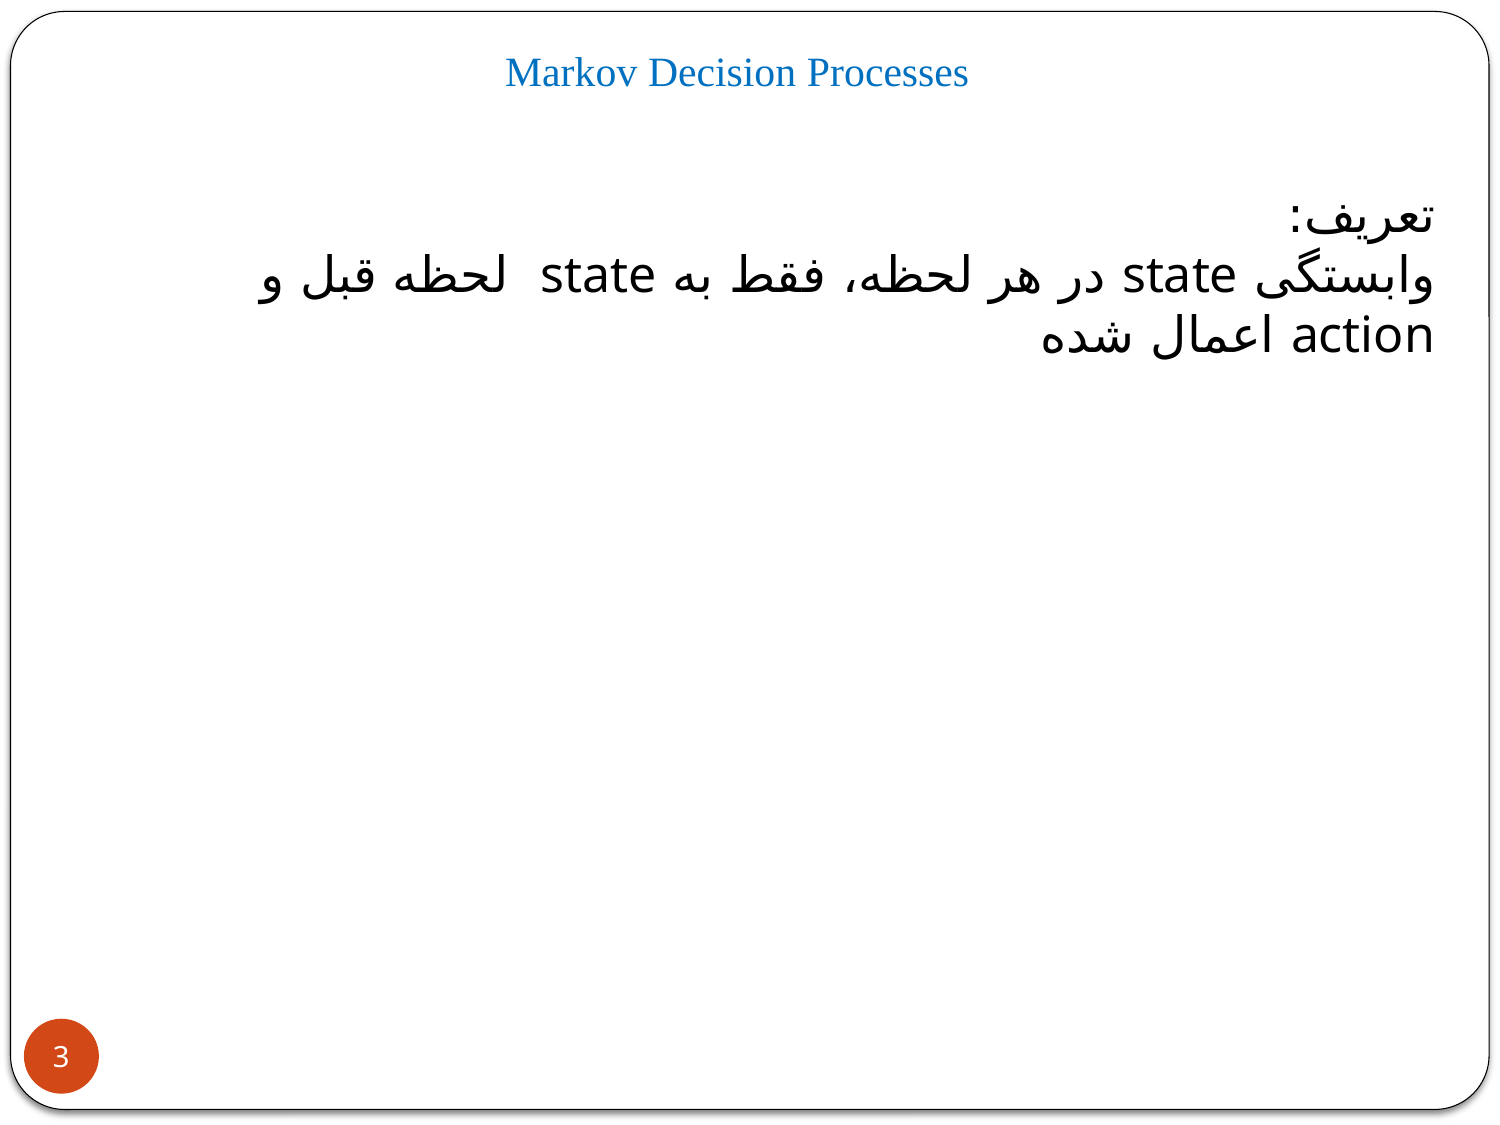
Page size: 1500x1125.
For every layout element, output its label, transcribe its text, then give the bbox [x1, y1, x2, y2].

text_box تعریف: وابستگی state در هر لحظه، فقط به state لحظه قبل و action اعمال شده [237, 174, 1450, 370]
text_box Markov Decision Processes [62, 37, 1413, 113]
slide_number 3 [23, 1018, 99, 1094]
